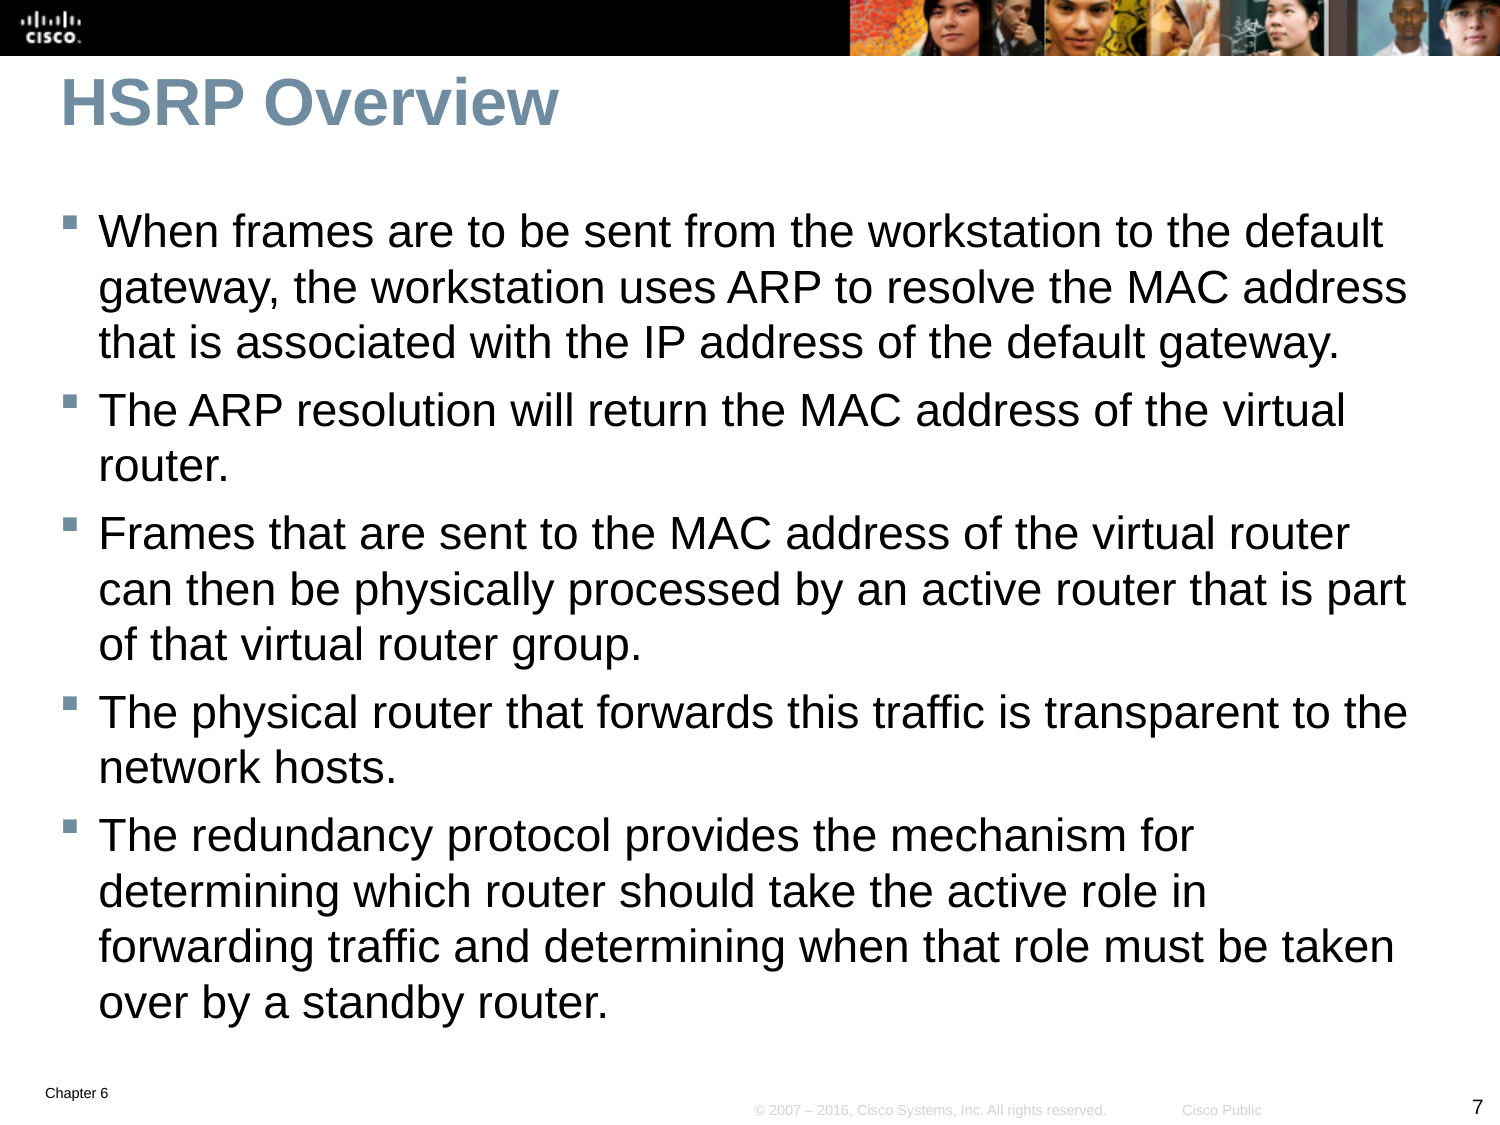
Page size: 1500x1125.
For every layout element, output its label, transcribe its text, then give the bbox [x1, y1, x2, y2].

title HSRP Overview [45, 59, 1444, 182]
picture [0, 0, 1500, 56]
list When frames are to be sent from the workstation to the default gateway, the workstation uses ARP to resolve the MAC address that is associated with the IP address of the default gateway. The ARP resolution will return the MAC address of the virtual router. Frames that are sent to the MAC address of the virtual router can then be physically processed by an active router that is part of that virtual router group. The physical router that forwards this traffic is transparent to the network hosts. The redundancy protocol provides the mechanism for determining which router should take the active role in forwarding traffic and determining when that role must be taken over by a standby router. [45, 193, 1444, 1037]
